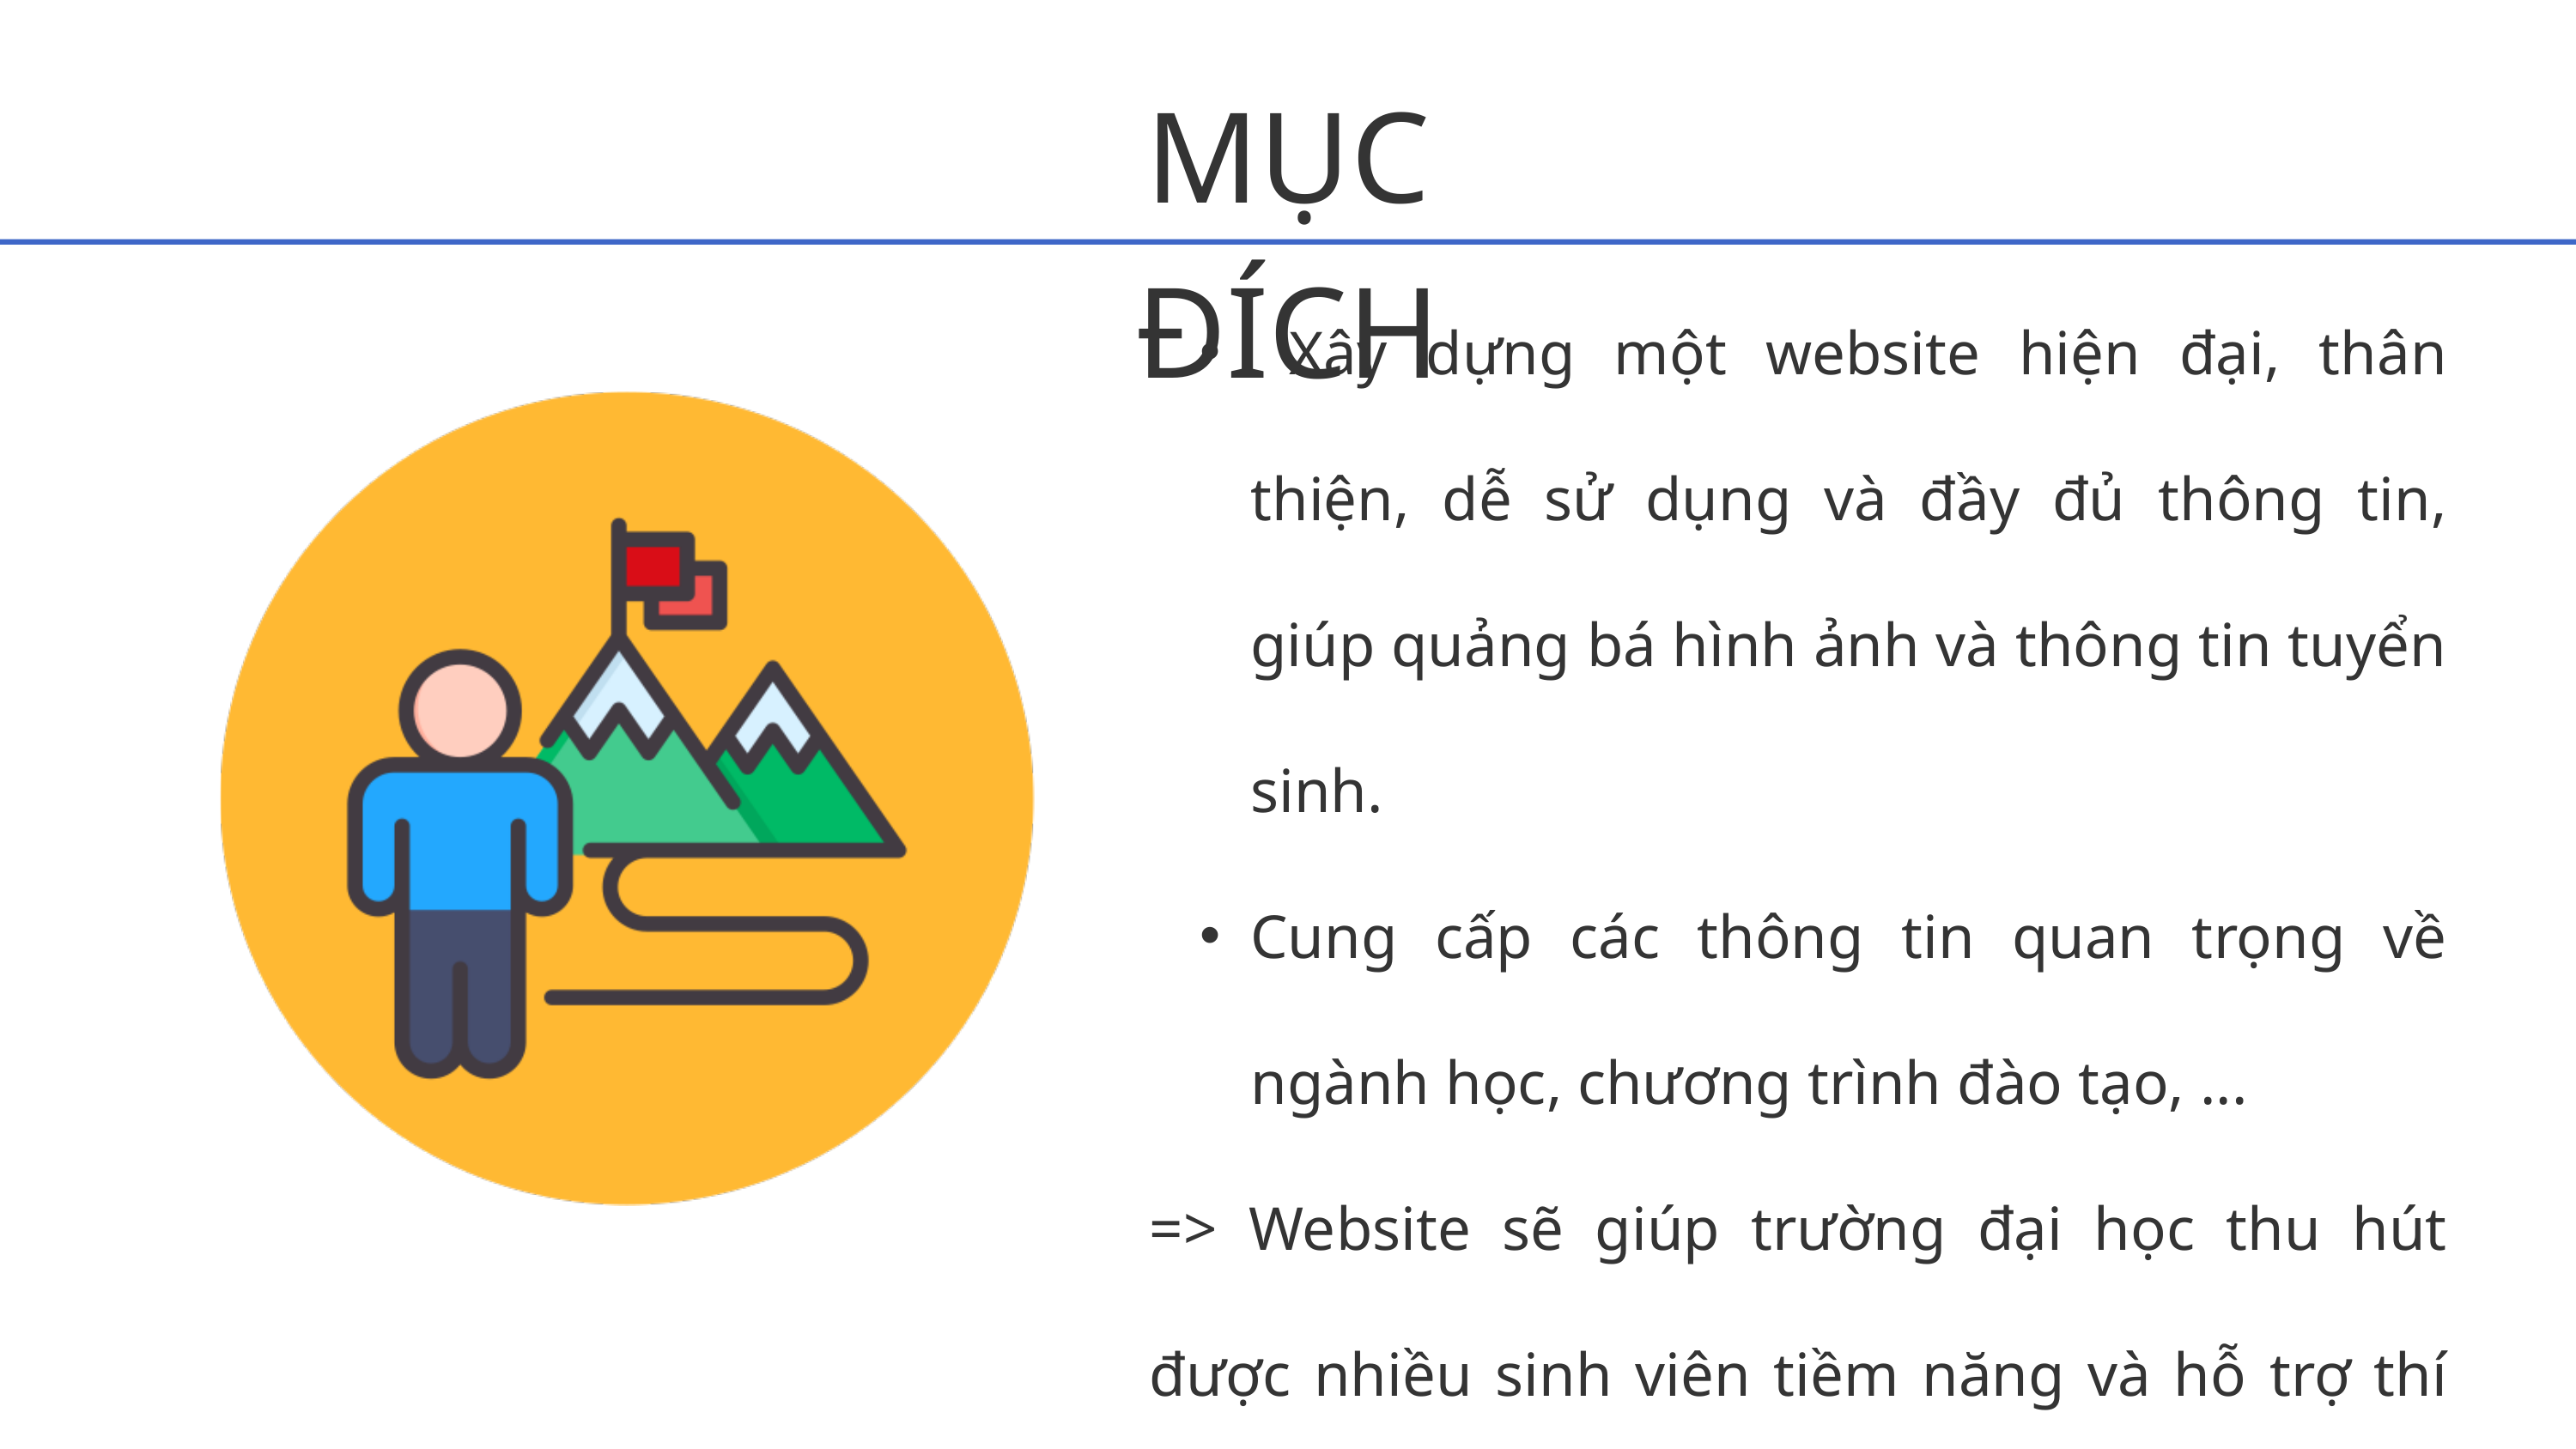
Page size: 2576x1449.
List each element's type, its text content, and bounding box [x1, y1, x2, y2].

text_box Xây dựng một website hiện đại, thân thiện, dễ sử dụng và đầy đủ thông tin, giúp quảng bá hình ảnh và thông tin tuyển sinh. Cung cấp các thông tin quan trọng về ngành học, chương trình đào tạo, ... => Website sẽ giúp trường đại học thu hút được nhiều sinh viên tiềm năng và hỗ trợ thí sinh trong quá trình tìm hiểu, đăng ký tuyển sinh. [1149, 239, 2449, 1449]
text_box [220, 391, 1035, 1206]
text_box MỤC ĐÍCH [1021, 52, 1555, 403]
